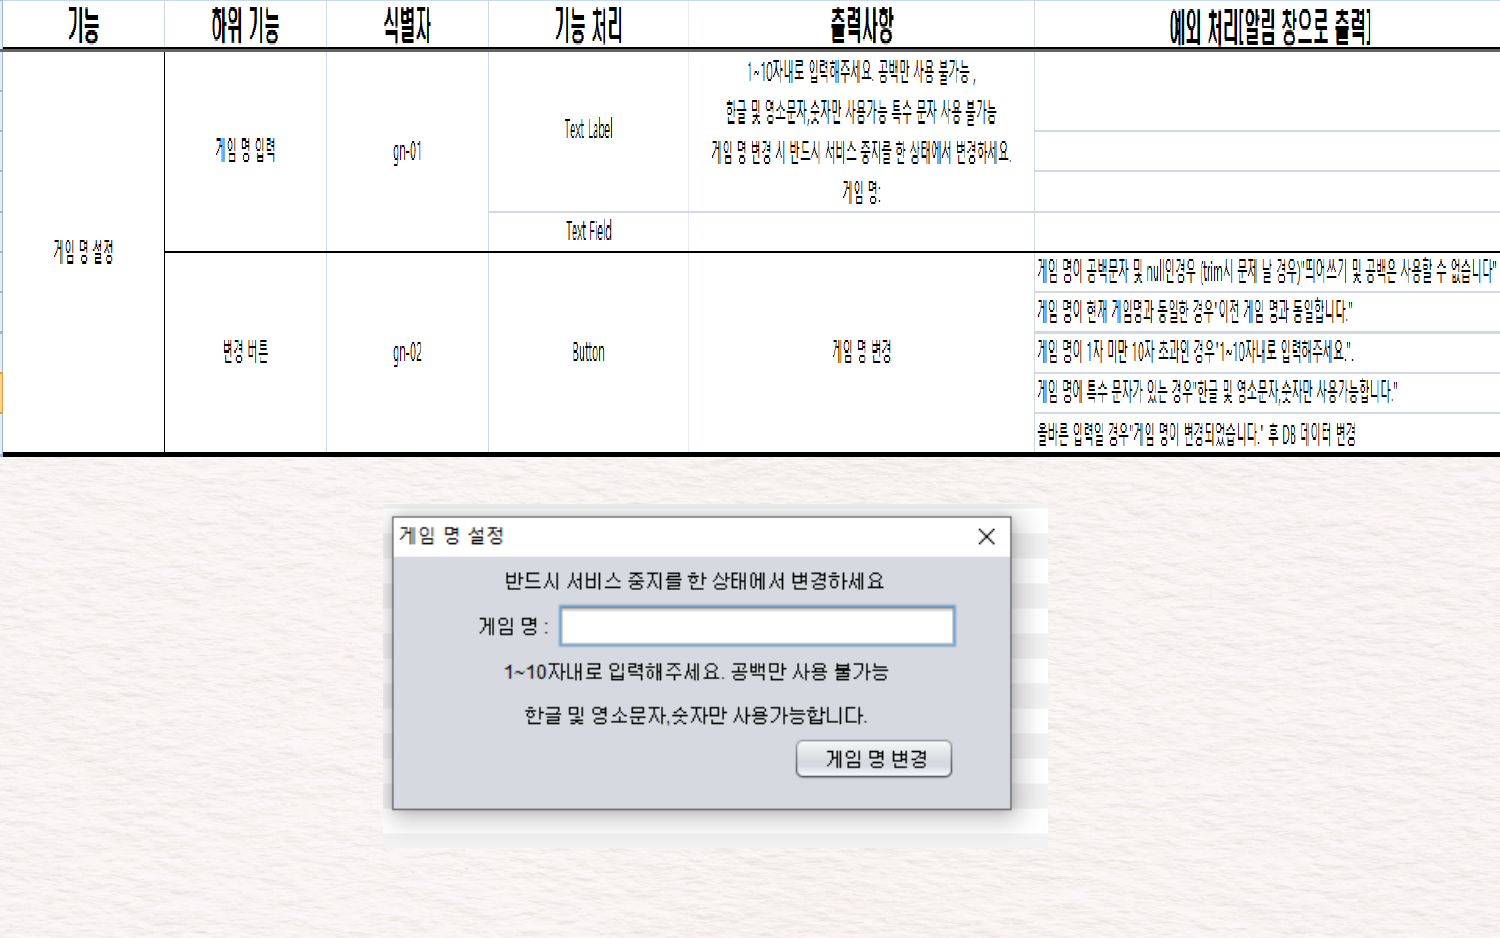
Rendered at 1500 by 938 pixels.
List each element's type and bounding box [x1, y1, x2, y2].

picture [0, 0, 1500, 938]
list [383, 503, 1049, 849]
